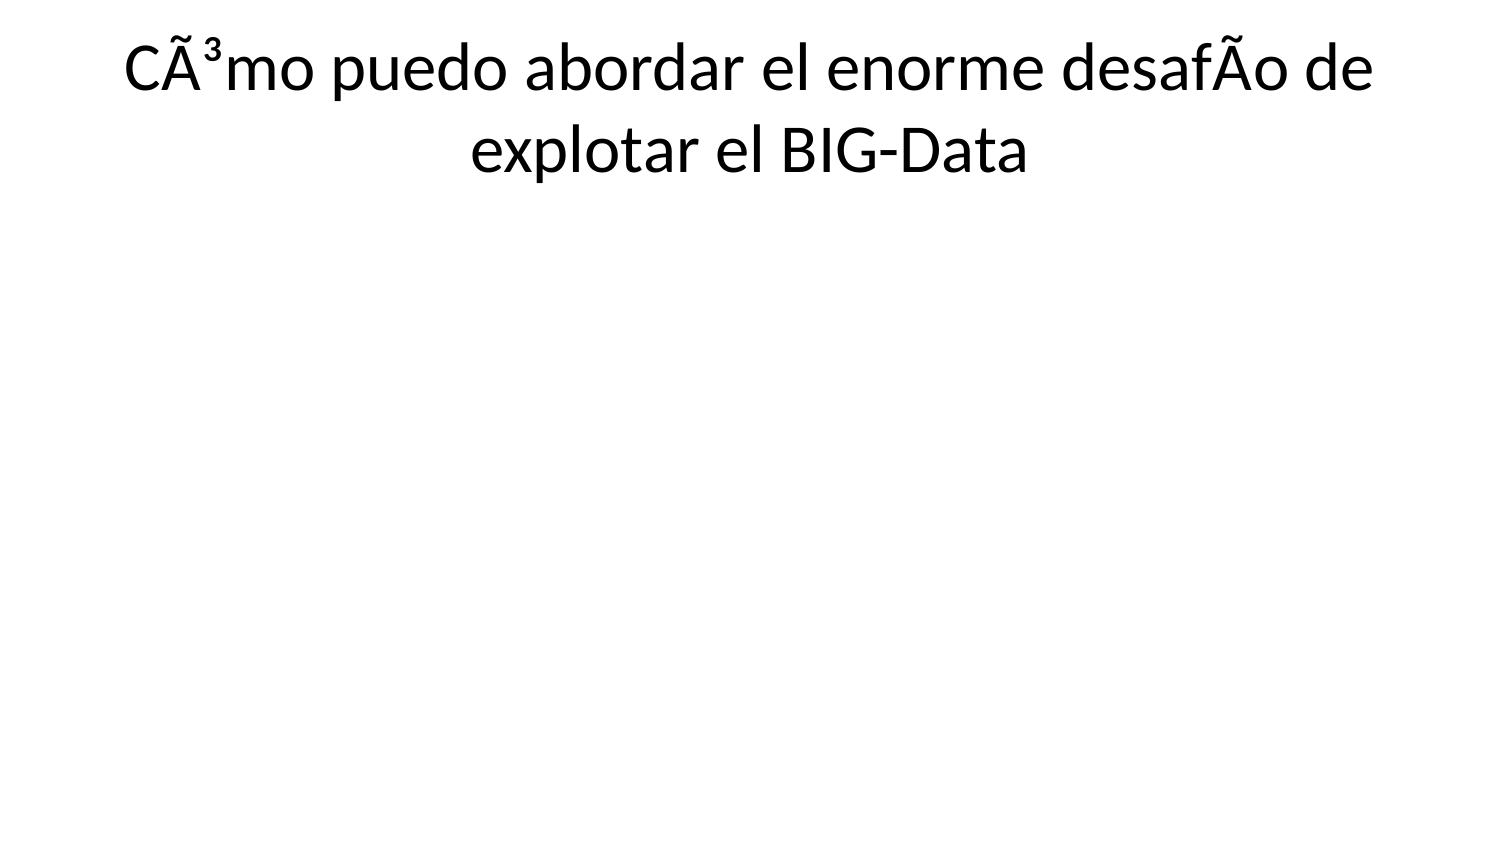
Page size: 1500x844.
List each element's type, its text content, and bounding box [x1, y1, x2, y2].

title CÃ³mo puedo abordar el enorme desafÃ­o de explotar el BIG-Data [75, 33, 1425, 175]
